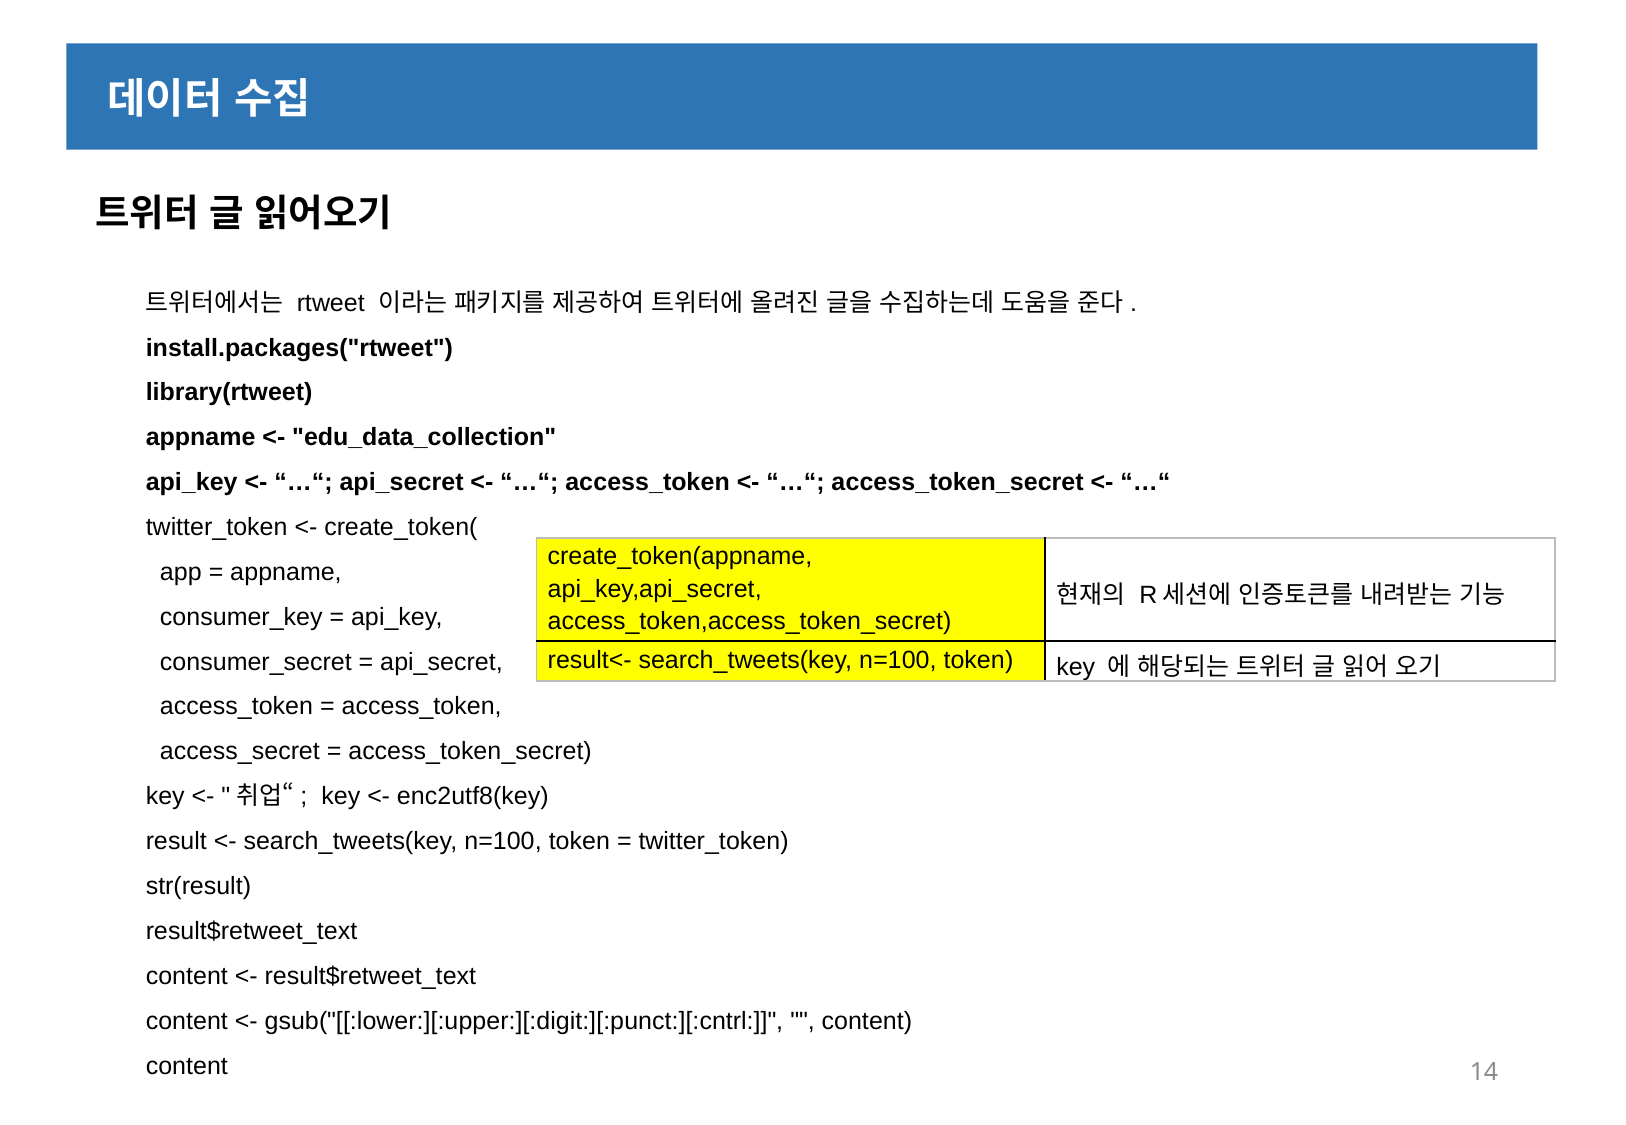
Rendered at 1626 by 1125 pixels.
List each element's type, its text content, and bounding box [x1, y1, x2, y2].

slide_number 14 [1147, 1042, 1514, 1103]
text_box 데이터 수집 [65, 42, 1538, 151]
table_cell key 에 해당되는 트위터 글 읽어 오기 [1046, 642, 1554, 680]
table_header 현재의 R세션에 인증토큰를 내려받는 기능 [1046, 539, 1554, 640]
text_box 트위터에서는 rtweet 이라는 패키지를 제공하여 트위터에 올려진 글을 수집하는데 도움을 준다. install.packages("rtweet") library(rtweet) appname <- "edu_data_collection" api_key <- “…“; api_secret <- “…“; access_token <- “…“; access_token_secret <- “…“ twitter_token <- create_token( app = appname, consumer_key = api_key, consumer_secret = api_secret, access_token = access_token, access_secret = access_token_secret) key <- "취업“; key <- enc2utf8(key) result <- search_tweets(key, n=100, token = twitter_token) str(result) result$retweet_text content <- result$retweet_text content <- gsub("[[:lower:][:upper:][:digit:][:punct:][:cntrl:]]", "", content) content [131, 263, 1473, 1087]
text_box [79, 68, 1570, 149]
table_header create_token(appname, api_key,api_secret, access_token,access_token_secret) [537, 539, 1044, 640]
table_cell result<- search_tweets(key, n=100, token) [537, 642, 1044, 680]
text_box 트위터 글 읽어오기 [80, 181, 1203, 242]
